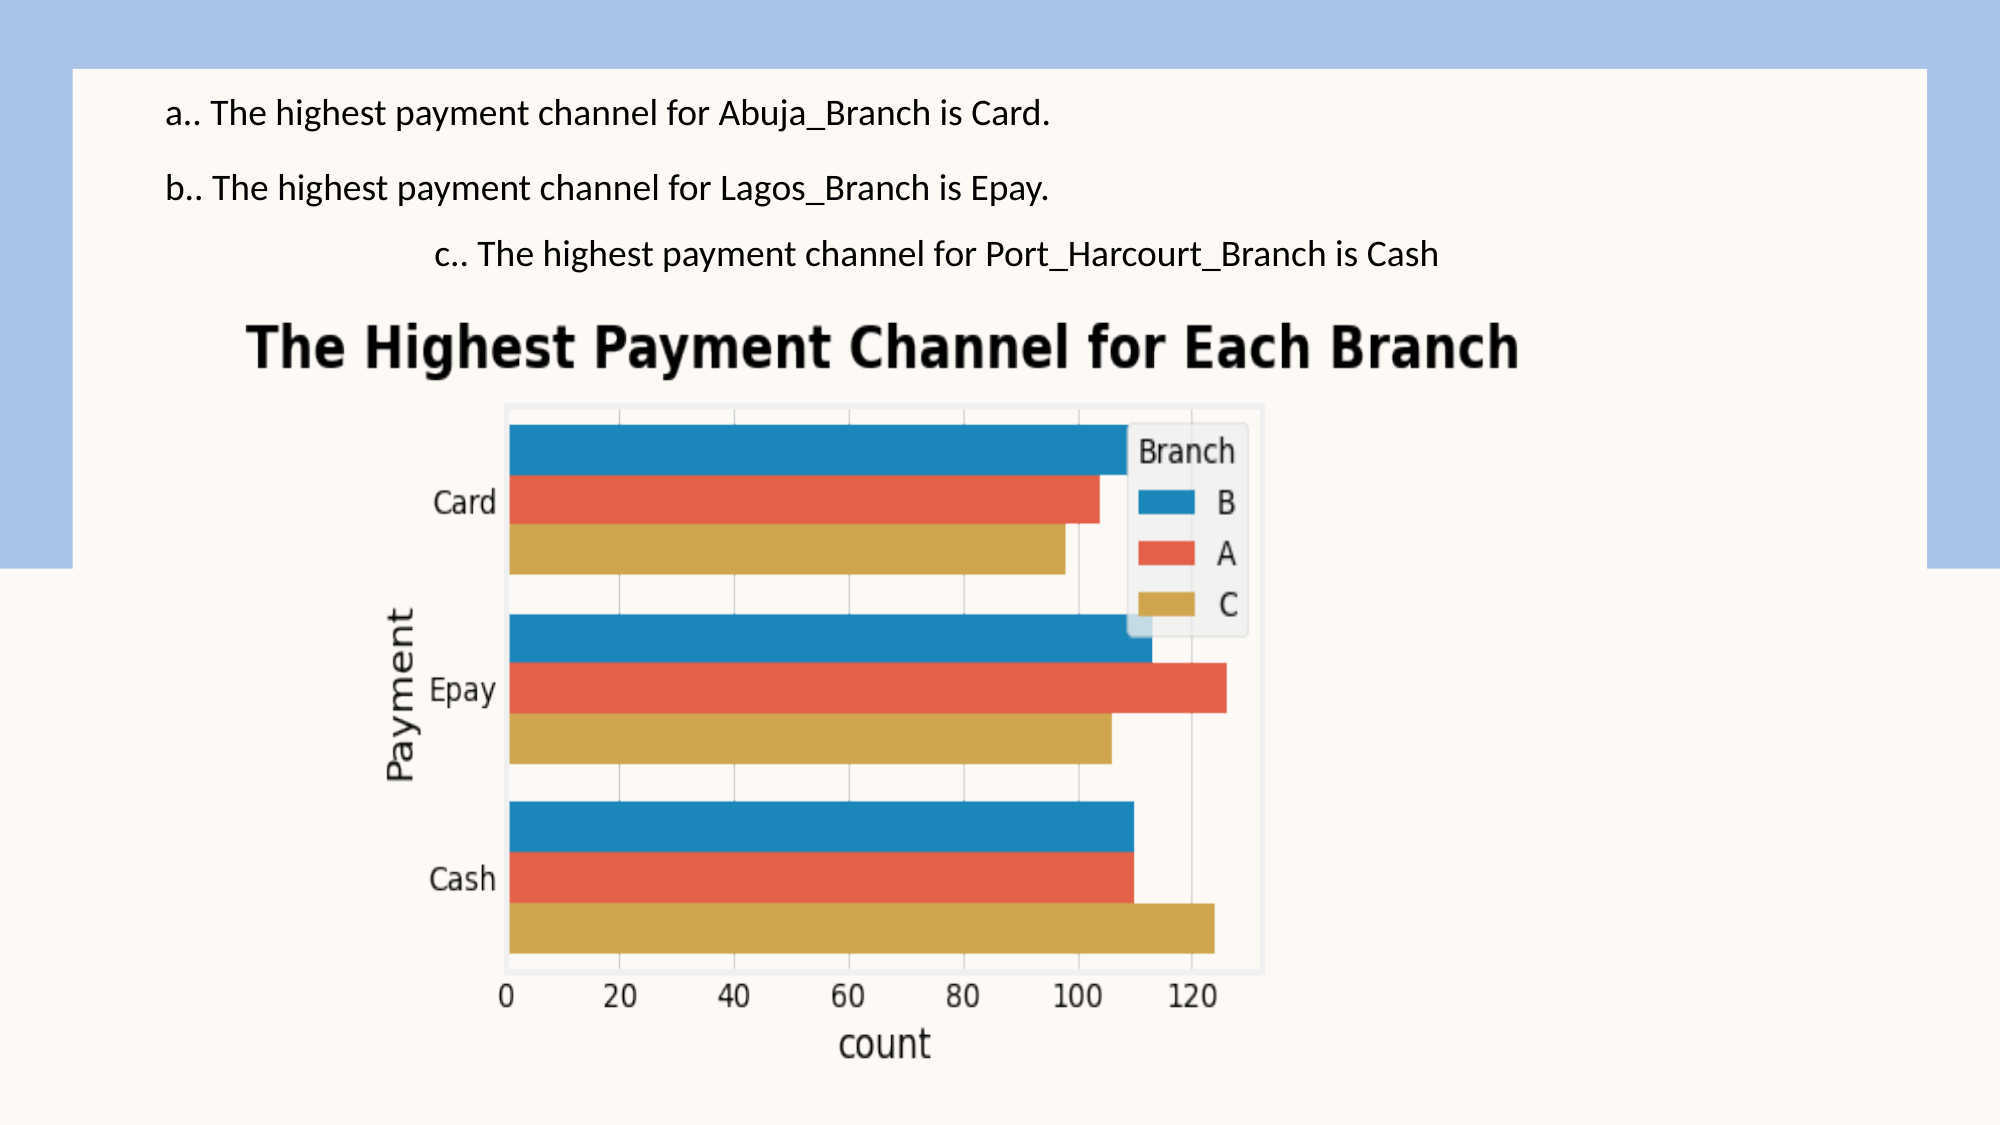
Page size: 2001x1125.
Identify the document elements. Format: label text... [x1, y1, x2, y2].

picture [232, 306, 1536, 1086]
list a.. The highest payment channel for Abuja_Branch is Card. b.. The highest payment channel for Lagos_Branch is Epay. c.. The highest payment channel for Port_Harcourt_Branch is Cash [150, 73, 1575, 231]
